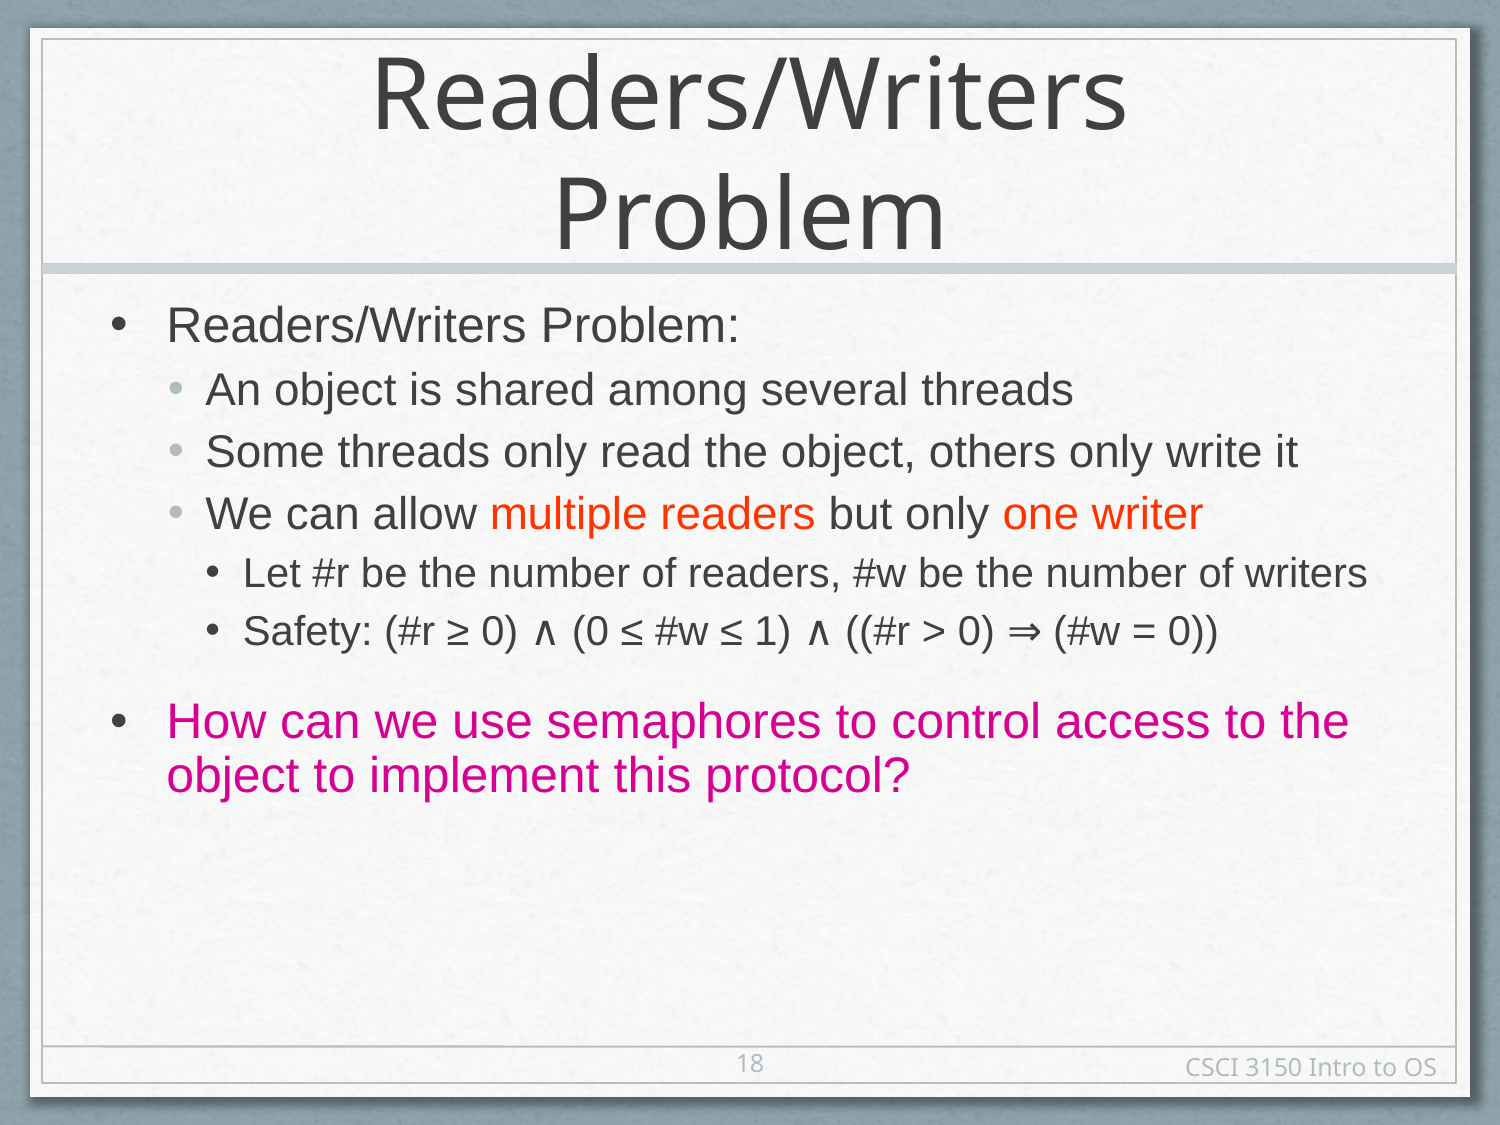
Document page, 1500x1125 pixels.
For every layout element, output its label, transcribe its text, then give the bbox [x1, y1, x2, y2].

title Readers/Writers Problem [147, 40, 1353, 260]
picture [30, 28, 1470, 1097]
footer CSCI 3150 Intro to OS [977, 1045, 1453, 1088]
slide_number 18 [687, 1043, 813, 1088]
list Readers/Writers Problem: An object is shared among several threads Some threads only read the object, others only write it We can allow multiple readers but only one writer Let #r be the number of readers, #w be the number of writers Safety: (#r ≥ 0) ∧ (0 ≤ #w ≤ 1) ∧ ((#r > 0) ⇒ (#w = 0)) How can we use semaphores to control access to the object to implement this protocol? [95, 291, 1411, 1043]
